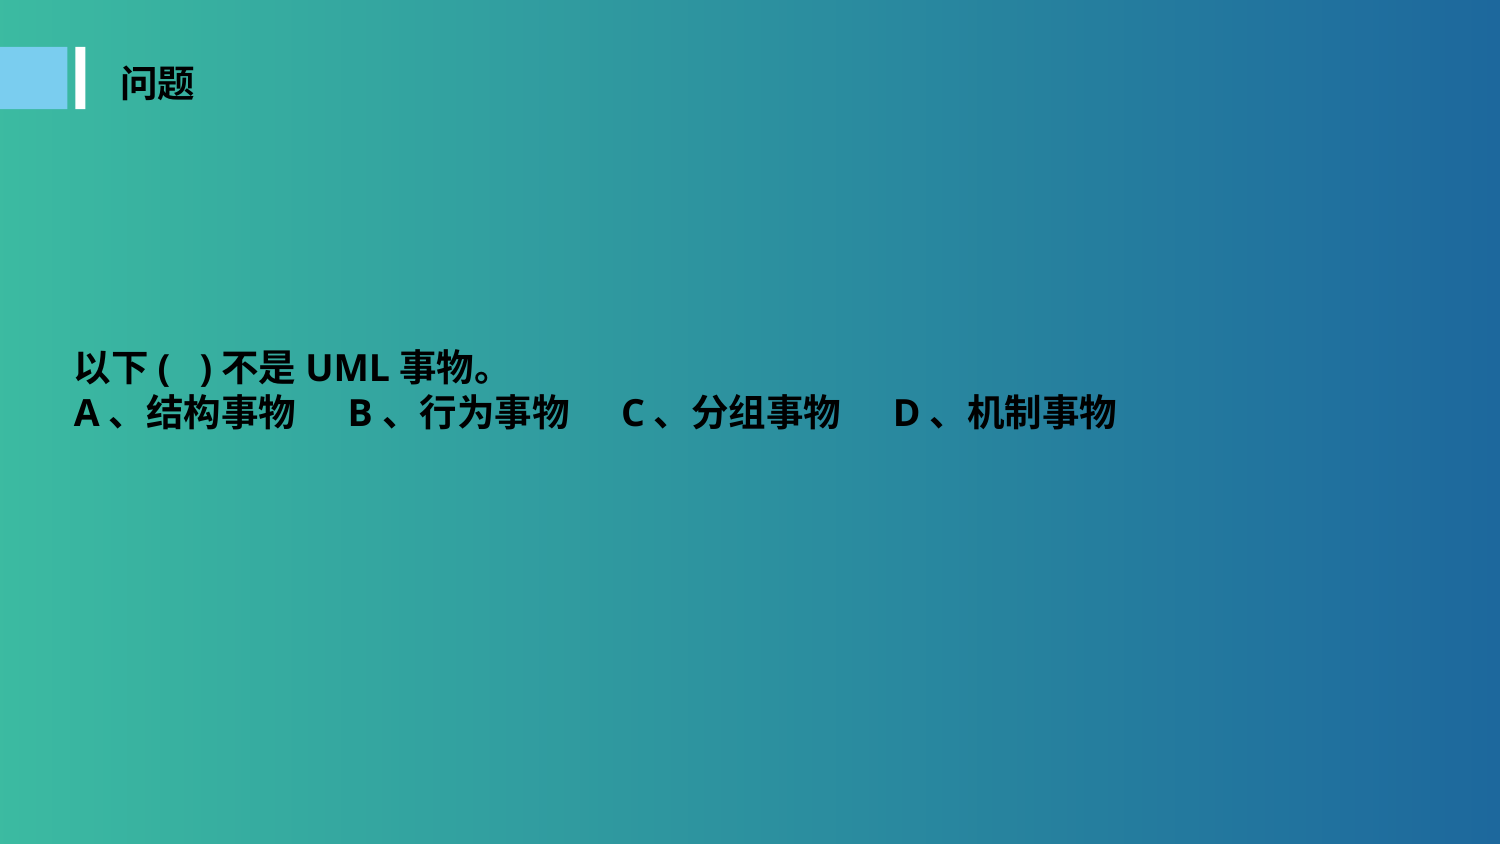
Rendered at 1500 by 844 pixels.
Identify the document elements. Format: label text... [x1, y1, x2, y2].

picture [0, 0, 1500, 844]
text_box 以下( )不是UML事物。 A、结构事物 B、行为事物 C、分组事物 D、机制事物 [59, 336, 1132, 442]
text_box 问题 [105, 52, 521, 112]
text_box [0, 46, 86, 110]
